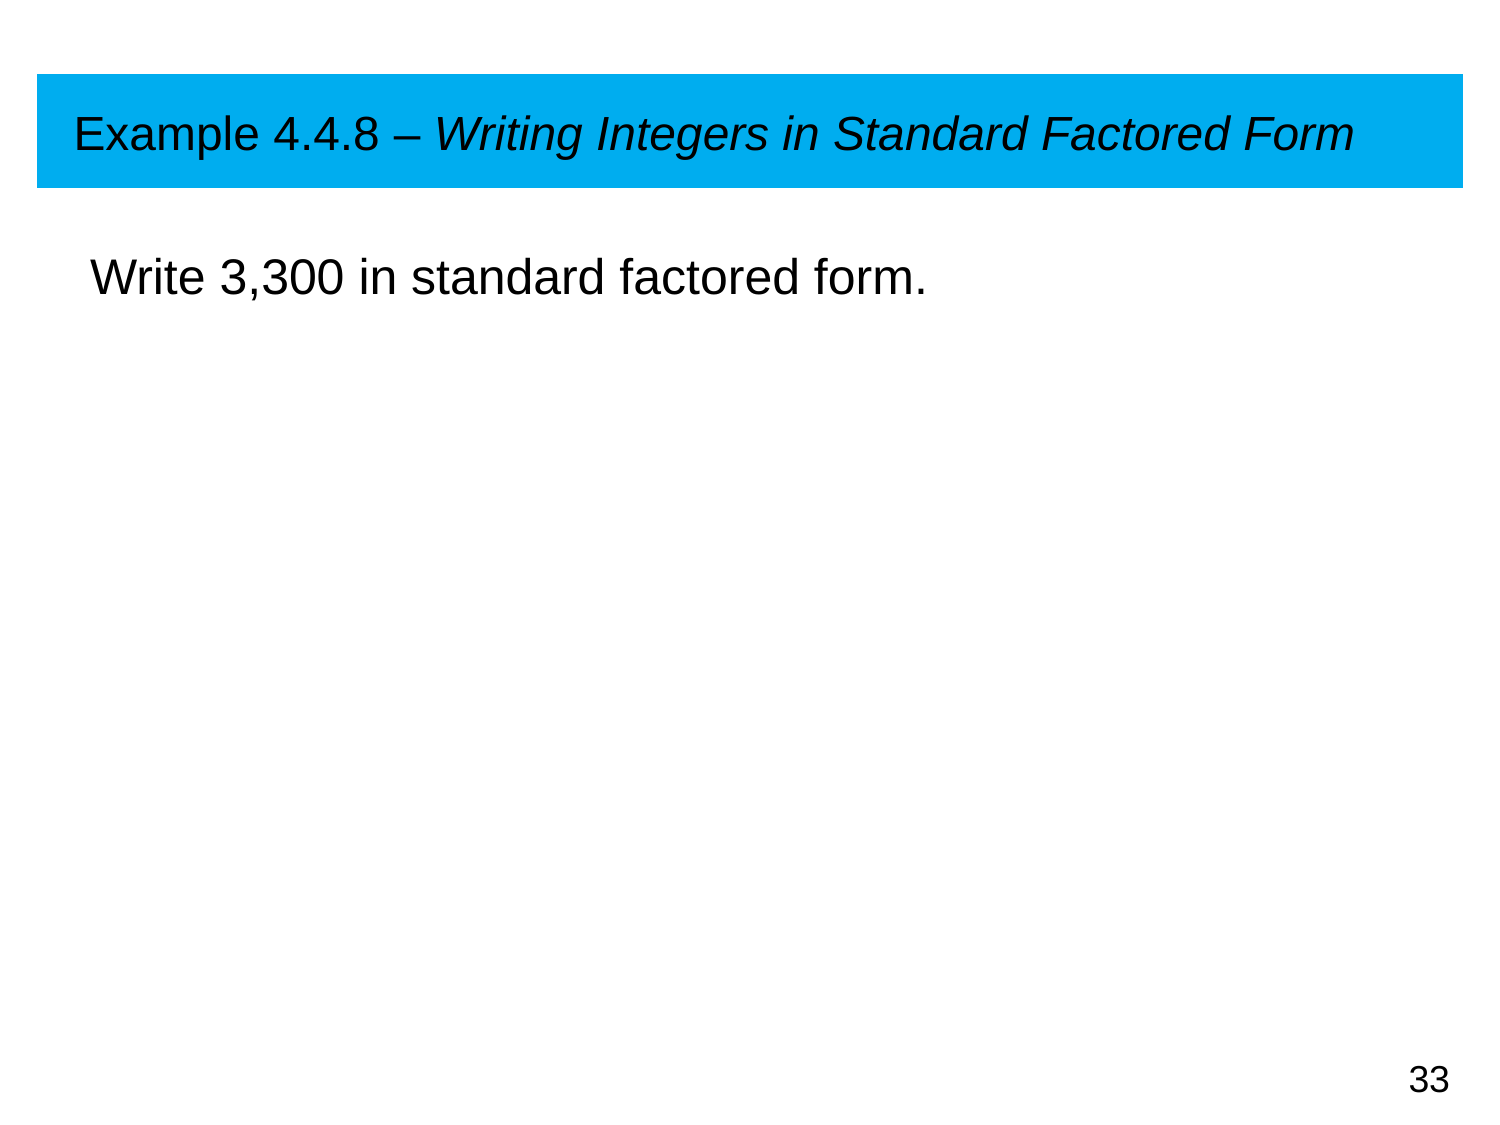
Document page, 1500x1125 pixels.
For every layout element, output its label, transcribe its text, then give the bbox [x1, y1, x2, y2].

list Write 3,300 in standard factored form. [75, 237, 1425, 363]
title Example 4.4.8 – Writing Integers in Standard Factored Form [58, 37, 1408, 225]
